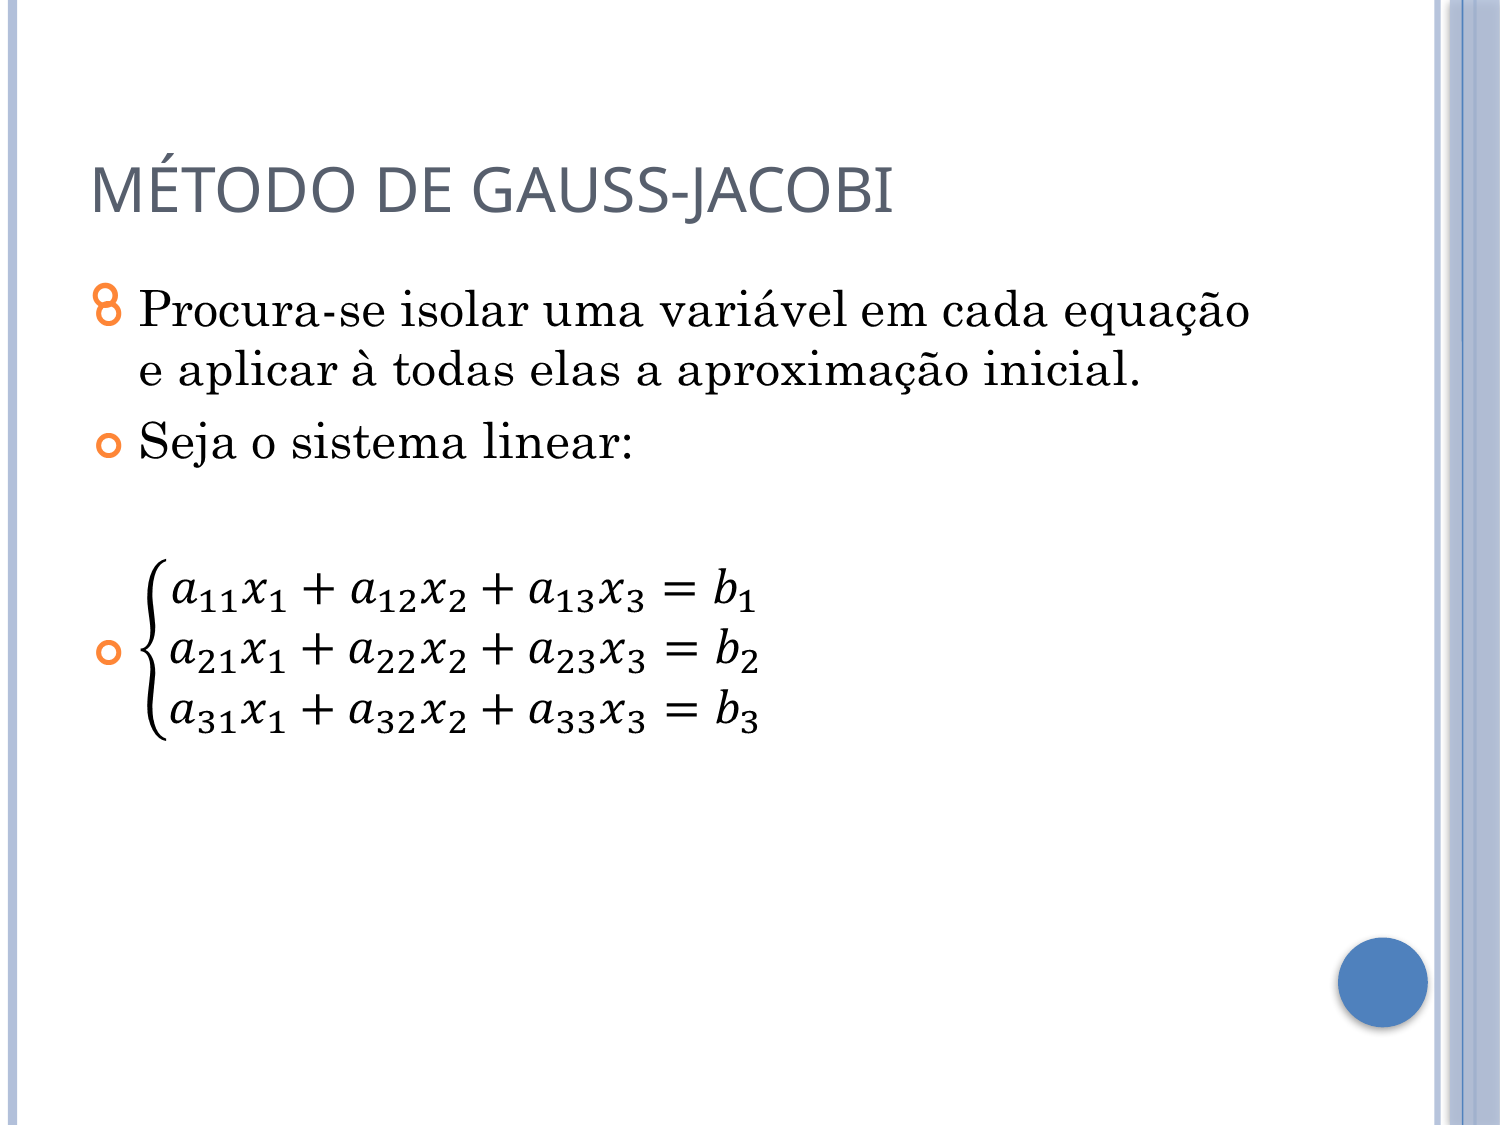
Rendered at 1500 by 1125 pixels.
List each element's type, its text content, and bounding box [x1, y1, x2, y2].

text_box [74, 262, 1300, 1062]
text_box Método de gauss-jacobi [74, 45, 1300, 233]
